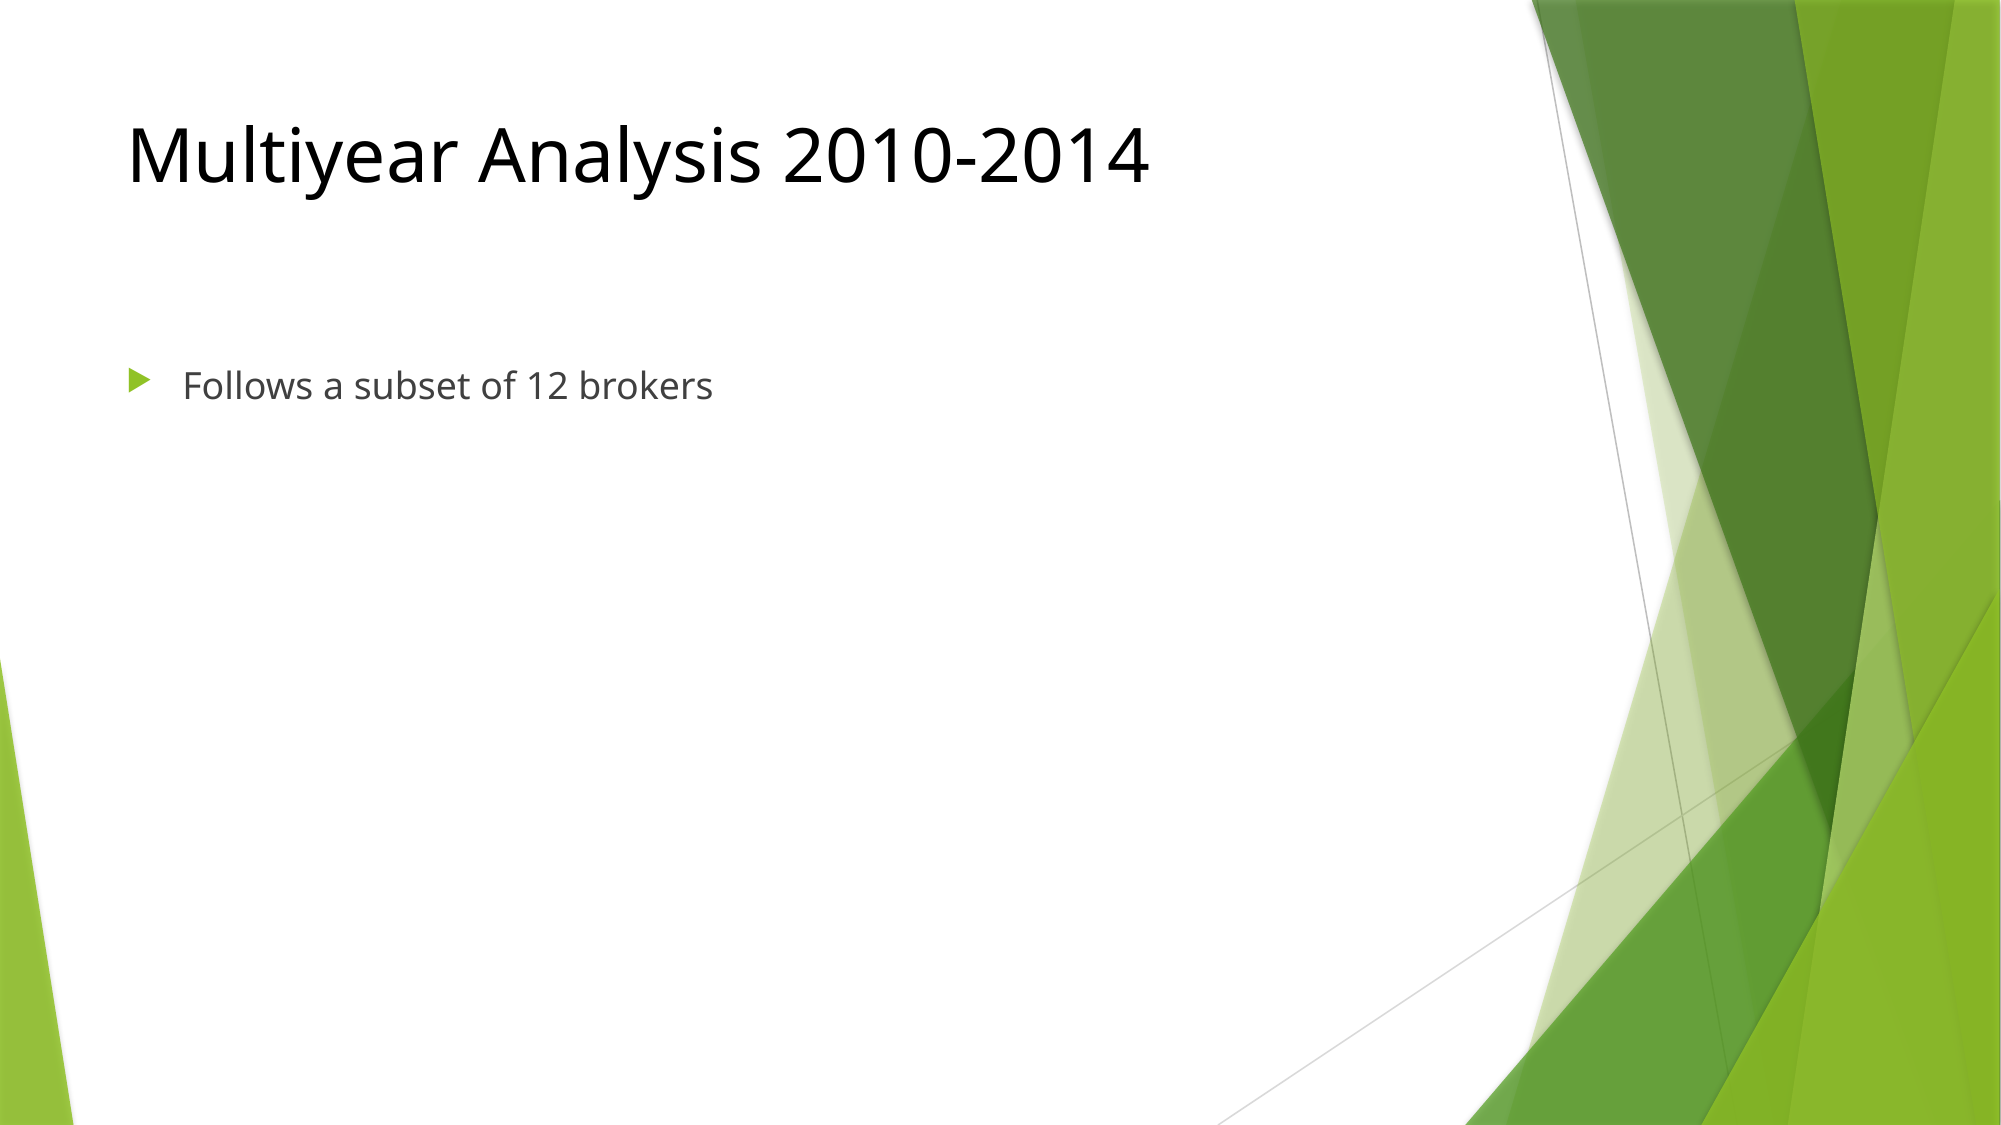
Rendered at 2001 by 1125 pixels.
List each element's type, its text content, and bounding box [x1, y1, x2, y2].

list Follows a subset of 12 brokers [111, 354, 1522, 992]
title Multiyear Analysis 2010-2014 [111, 99, 1522, 317]
